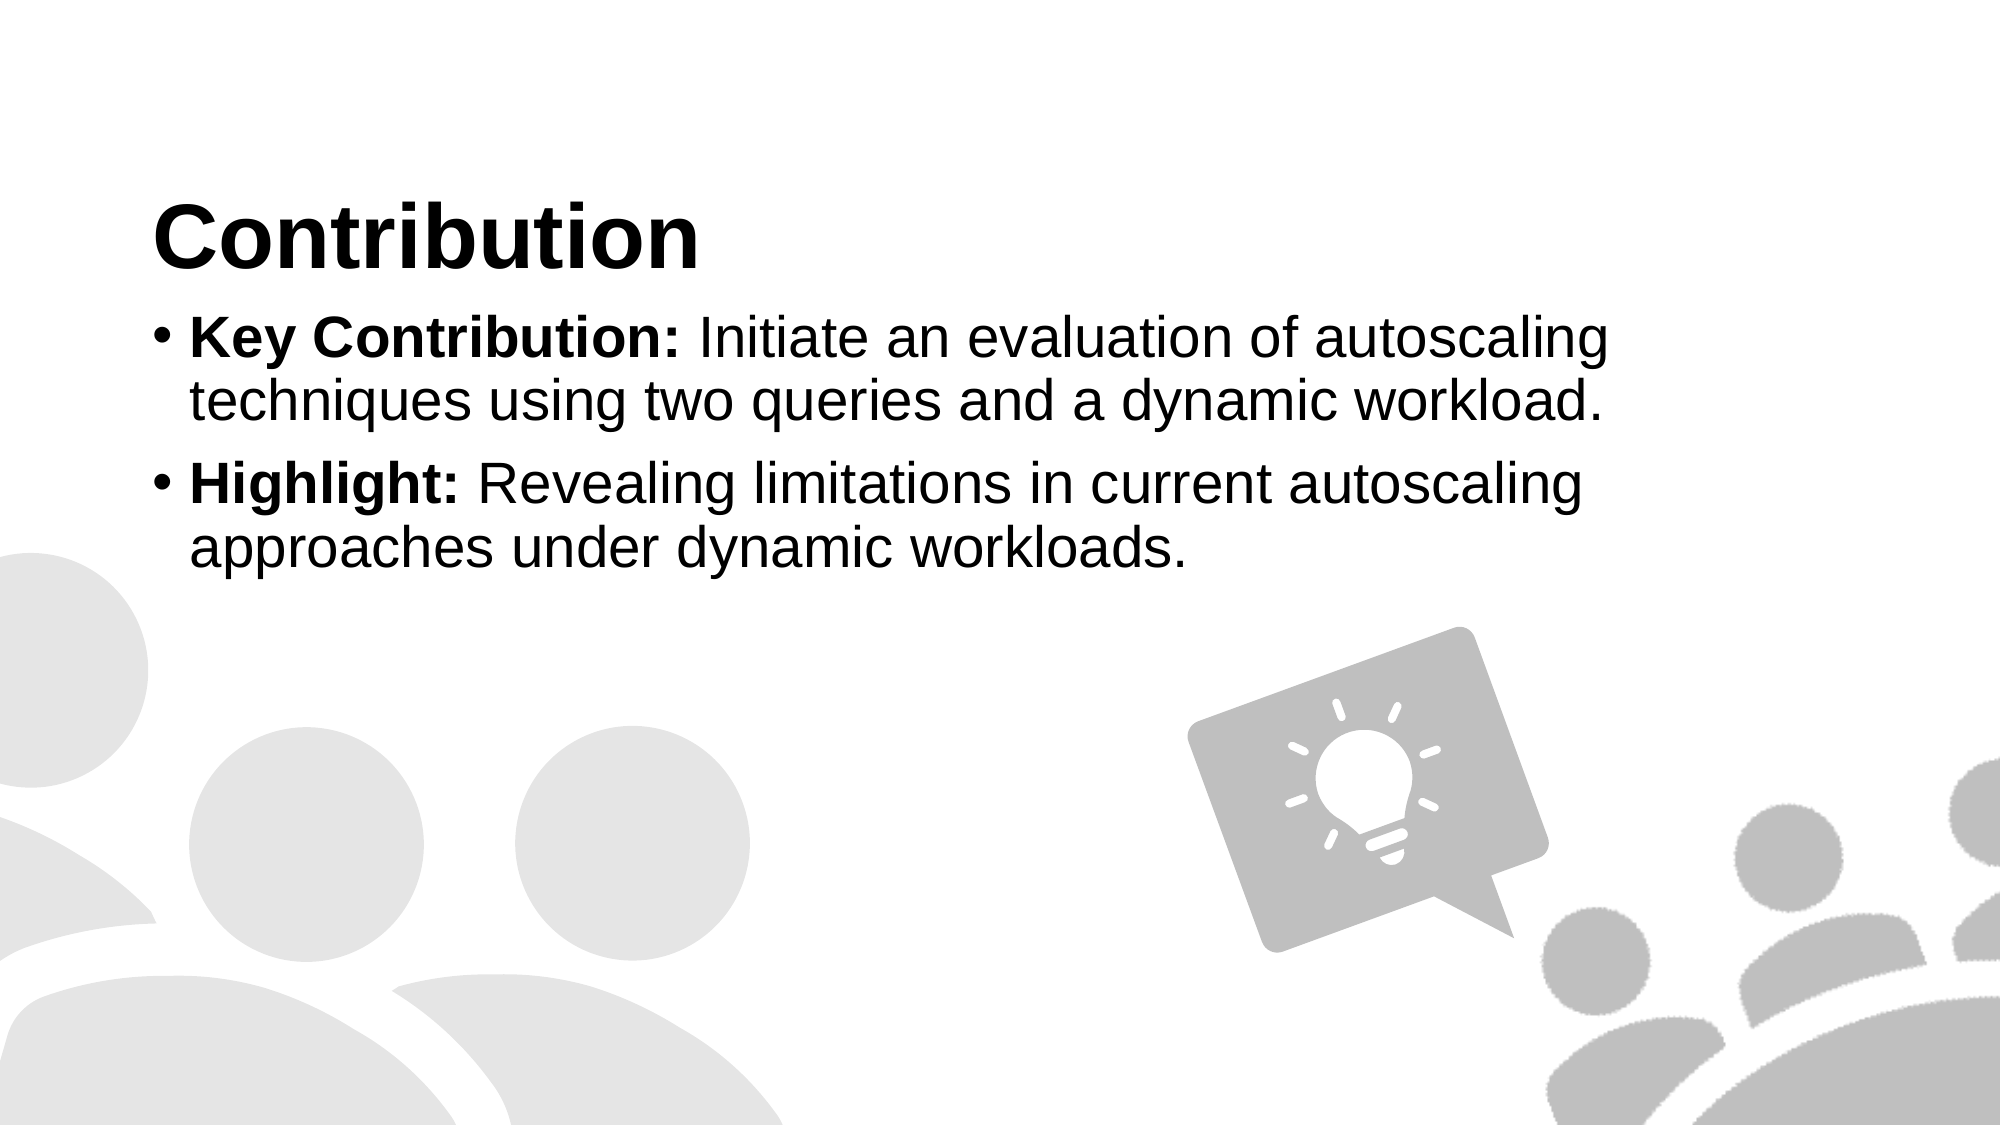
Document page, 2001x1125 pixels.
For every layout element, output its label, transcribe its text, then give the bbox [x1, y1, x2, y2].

text_box [189, 727, 424, 962]
text_box [0, 975, 457, 1125]
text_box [1304, 547, 2000, 1125]
text_box [0, 817, 157, 962]
text_box [0, 552, 149, 788]
text_box Contribution [137, 179, 1863, 300]
text_box [515, 725, 750, 961]
list Key Contribution: Initiate an evaluation of autoscaling techniques using two queries and a dynamic workload. Highlight: Revealing limitations in current autoscaling approaches under dynamic workloads. [137, 300, 1863, 1014]
text_box [391, 974, 783, 1125]
